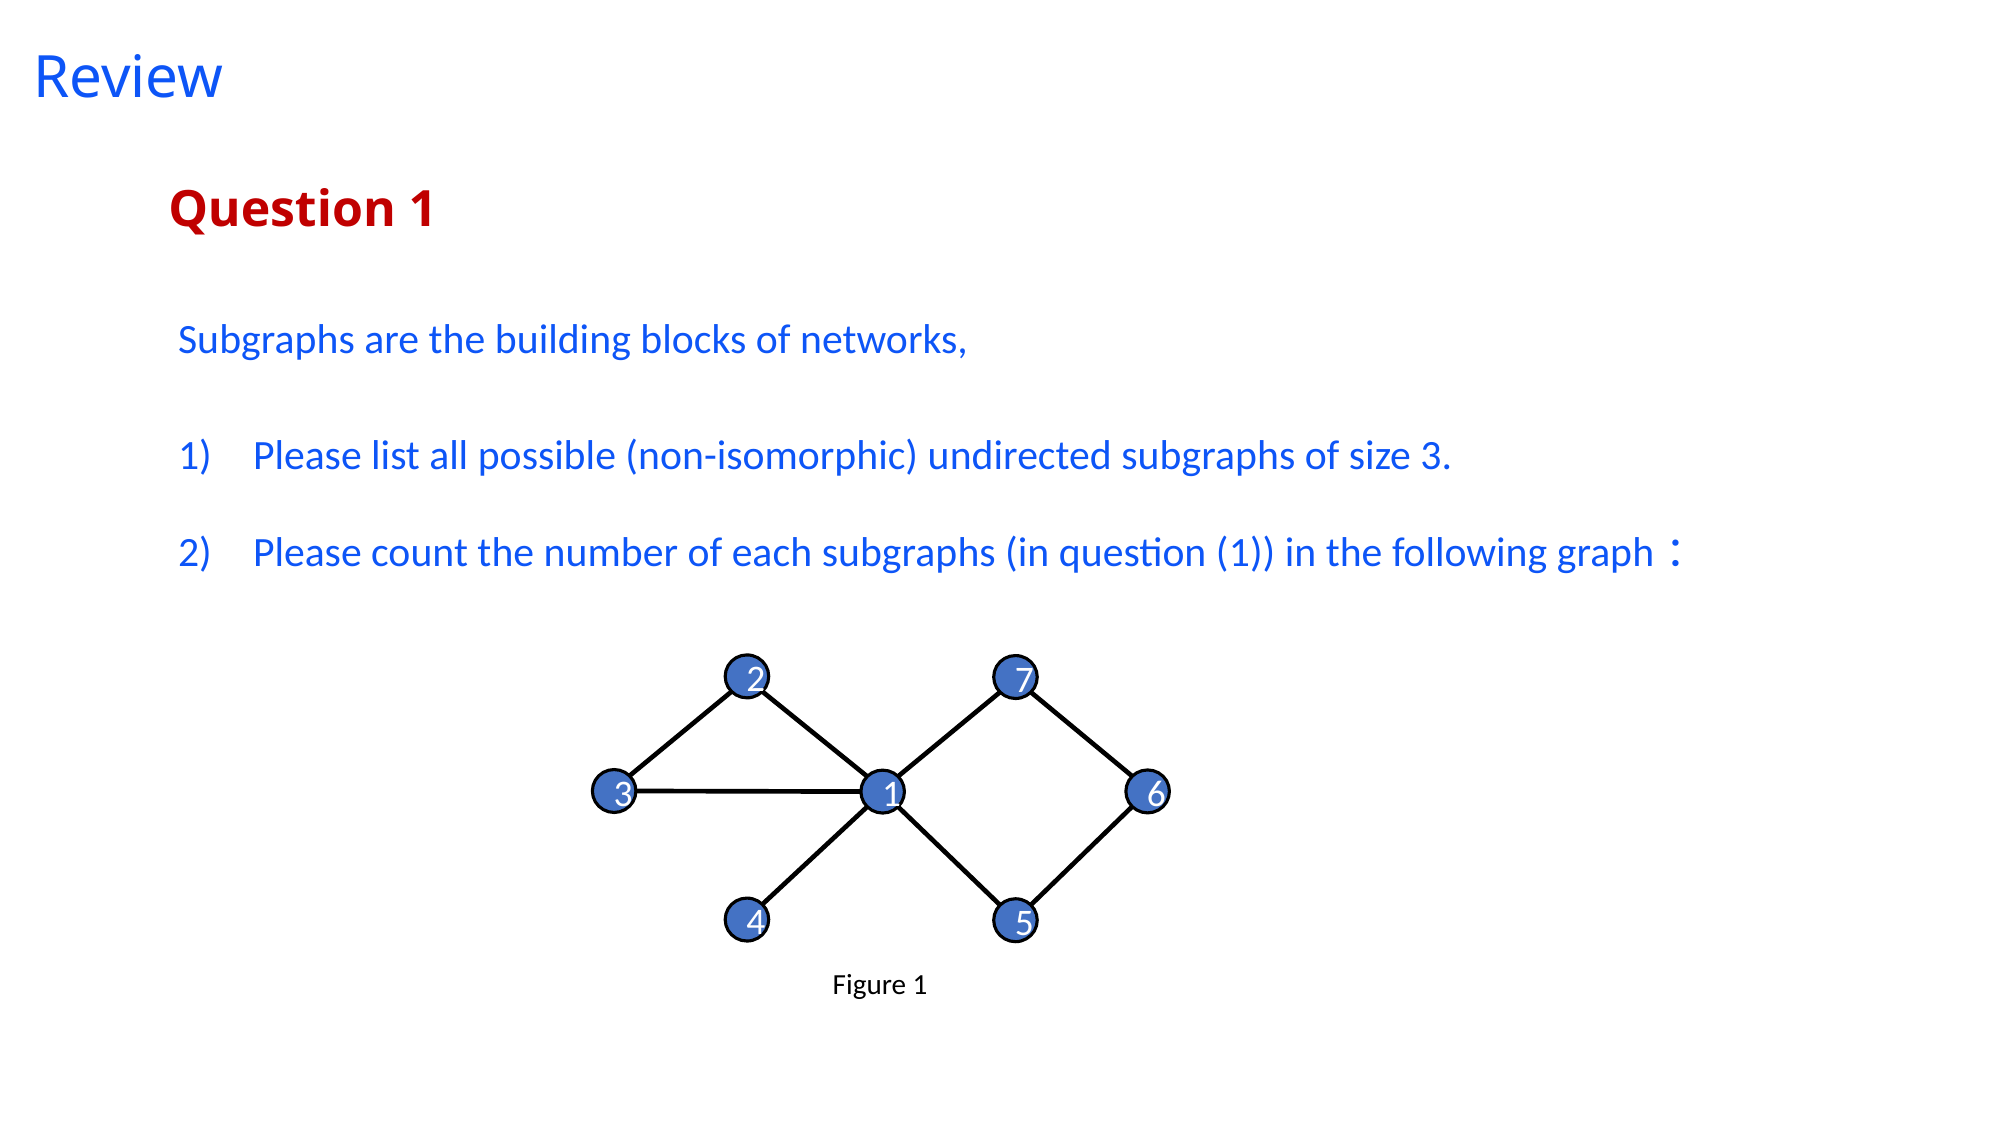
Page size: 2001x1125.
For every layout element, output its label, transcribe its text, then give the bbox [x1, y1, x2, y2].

title Review [18, 17, 1744, 141]
text_box Question 1 [153, 148, 1879, 272]
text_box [592, 654, 1170, 1009]
text_box Subgraphs are the building blocks of networks, Please list all possible (non-isomorphic) undirected subgraphs of size 3. Please count the number of each subgraphs (in question (1)) in the following graph： [163, 279, 1837, 621]
